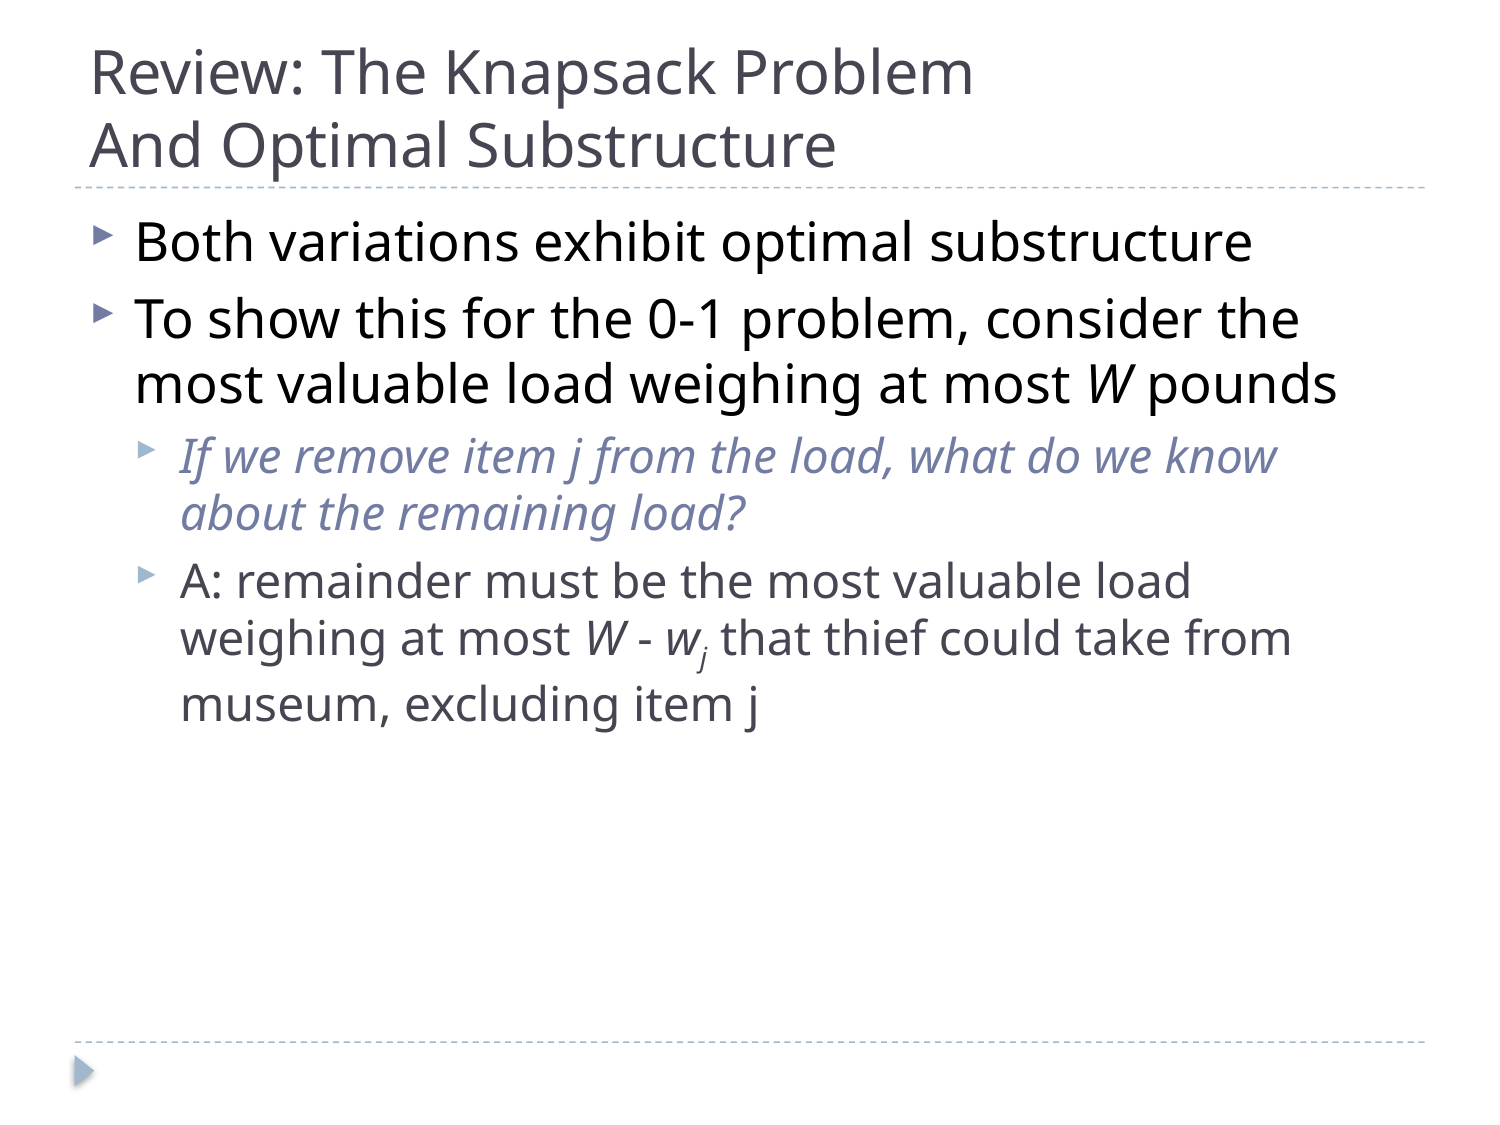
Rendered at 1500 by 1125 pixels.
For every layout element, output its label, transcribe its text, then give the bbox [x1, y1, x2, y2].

list Both variations exhibit optimal substructure To show this for the 0-1 problem, consider the most valuable load weighing at most W pounds If we remove item j from the load, what do we know about the remaining load? A: remainder must be the most valuable load weighing at most W - wj that thief could take from museum, excluding item j [75, 200, 1425, 1010]
title Review: The Knapsack Problem And Optimal Substructure [75, 24, 1425, 188]
